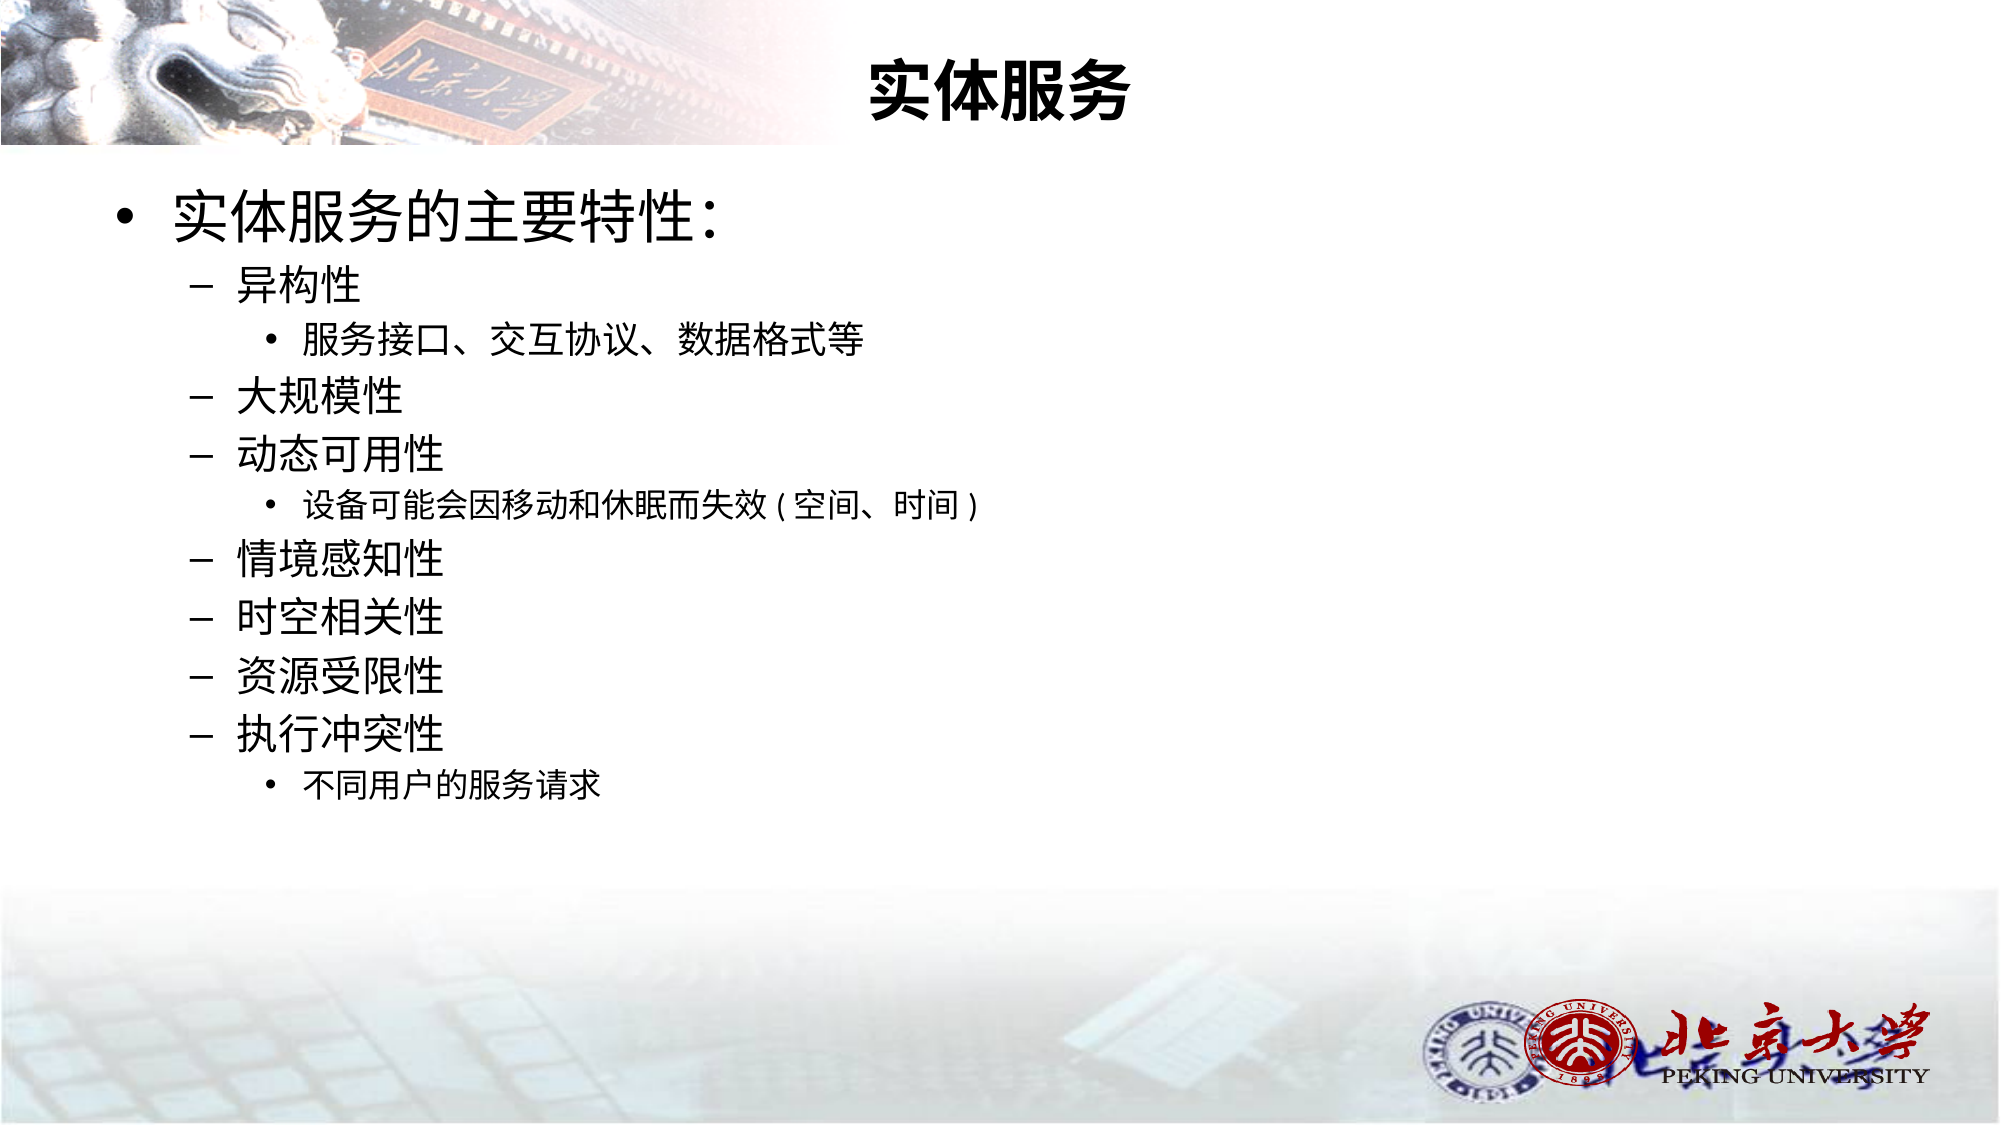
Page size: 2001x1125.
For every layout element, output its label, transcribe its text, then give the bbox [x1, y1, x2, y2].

list 实体服务的主要特性： 异构性 服务接口、交互协议、数据格式等 大规模性 动态可用性 设备可能会因移动和休眠而失效(空间、时间) 情境感知性 时空相关性 资源受限性 执行冲突性 不同用户的服务请求 [99, 172, 1900, 1012]
title 实体服务 [99, 0, 1900, 172]
picture [0, 0, 2001, 1125]
